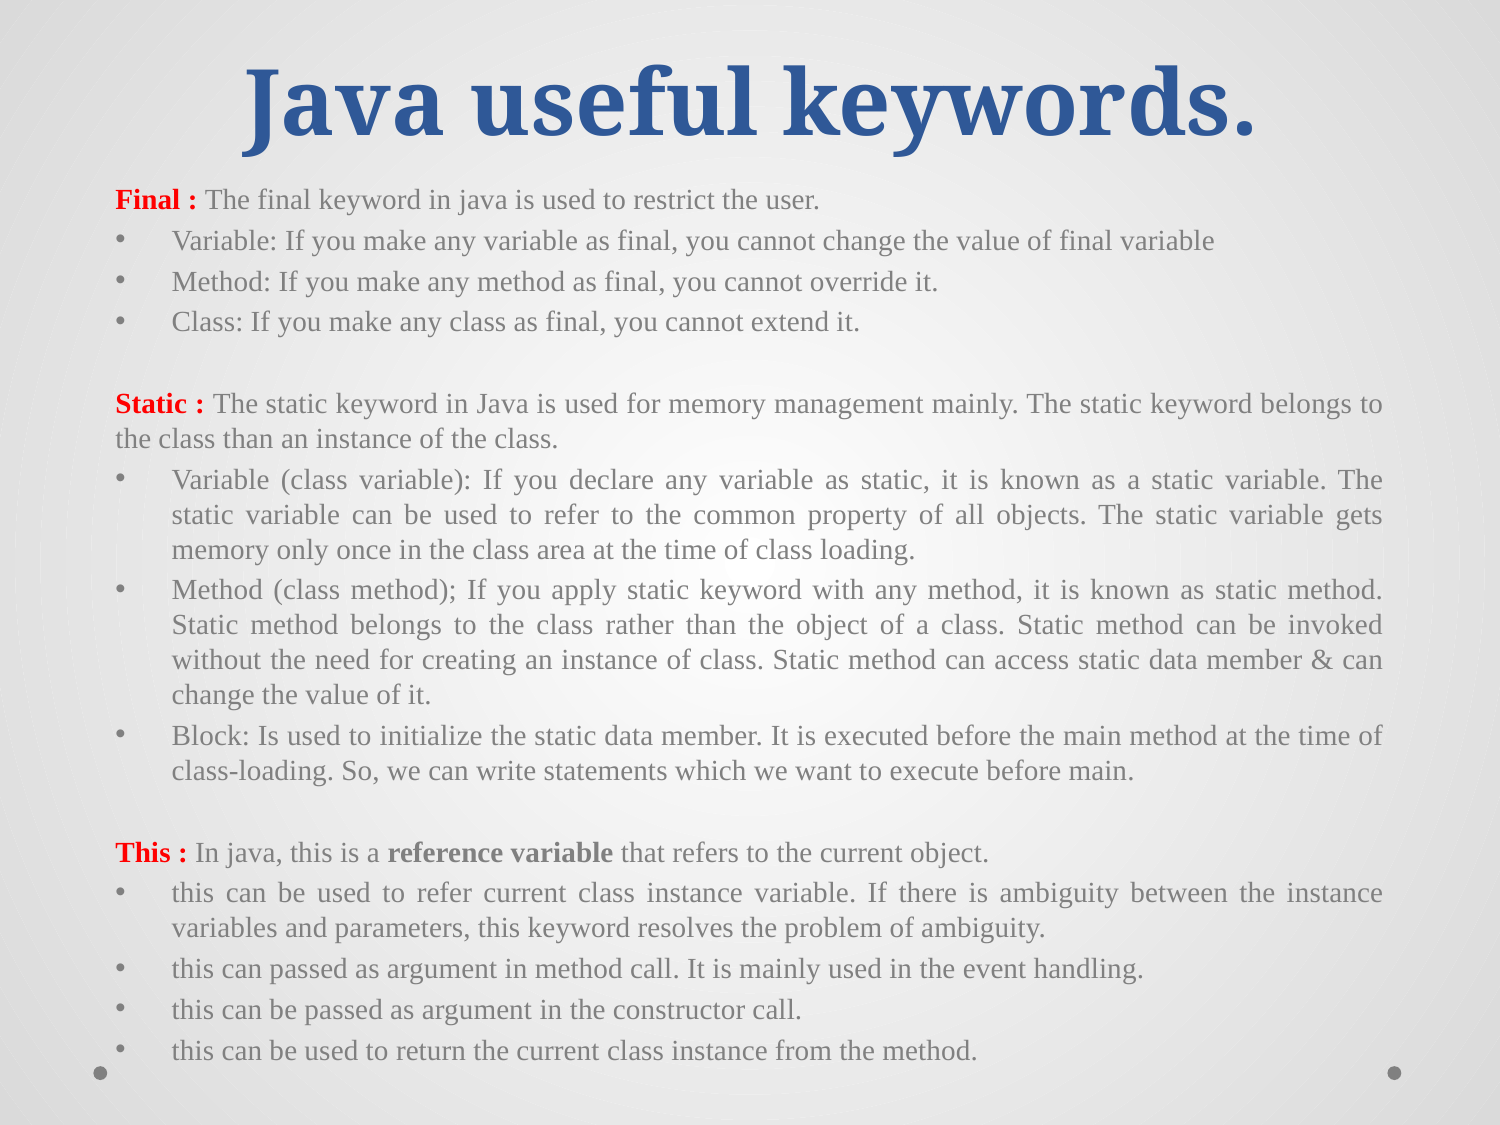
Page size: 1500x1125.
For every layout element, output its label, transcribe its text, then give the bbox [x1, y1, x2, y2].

list Final : The final keyword in java is used to restrict the user. Variable: If you make any variable as final, you cannot change the value of final variable Method: If you make any method as final, you cannot override it. Class: If you make any class as final, you cannot extend it. Static : The static keyword in Java is used for memory management mainly. The static keyword belongs to the class than an instance of the class. Variable (class variable): If you declare any variable as static, it is known as a static variable. The static variable can be used to refer to the common property of all objects. The static variable gets memory only once in the class area at the time of class loading. Method (class method); If you apply static keyword with any method, it is known as static method. Static method belongs to the class rather than the object of a class. Static method can be invoked without the need for creating an instance of class. Static method can access static data member & can change the value of it. Block: Is used to initialize the static data member. It is executed before the main method at the time of class-loading. So, we can write statements which we want to execute before main. This : In java, this is a reference variable that refers to the current object. this can be used to refer current class instance variable. If there is ambiguity between the instance variables and parameters, this keyword resolves the problem of ambiguity. this can passed as argument in method call. It is mainly used in the event handling. this can be passed as argument in the constructor call. this can be used to return the current class instance from the method. [100, 172, 1400, 1083]
title Java useful keywords. [76, 42, 1427, 161]
